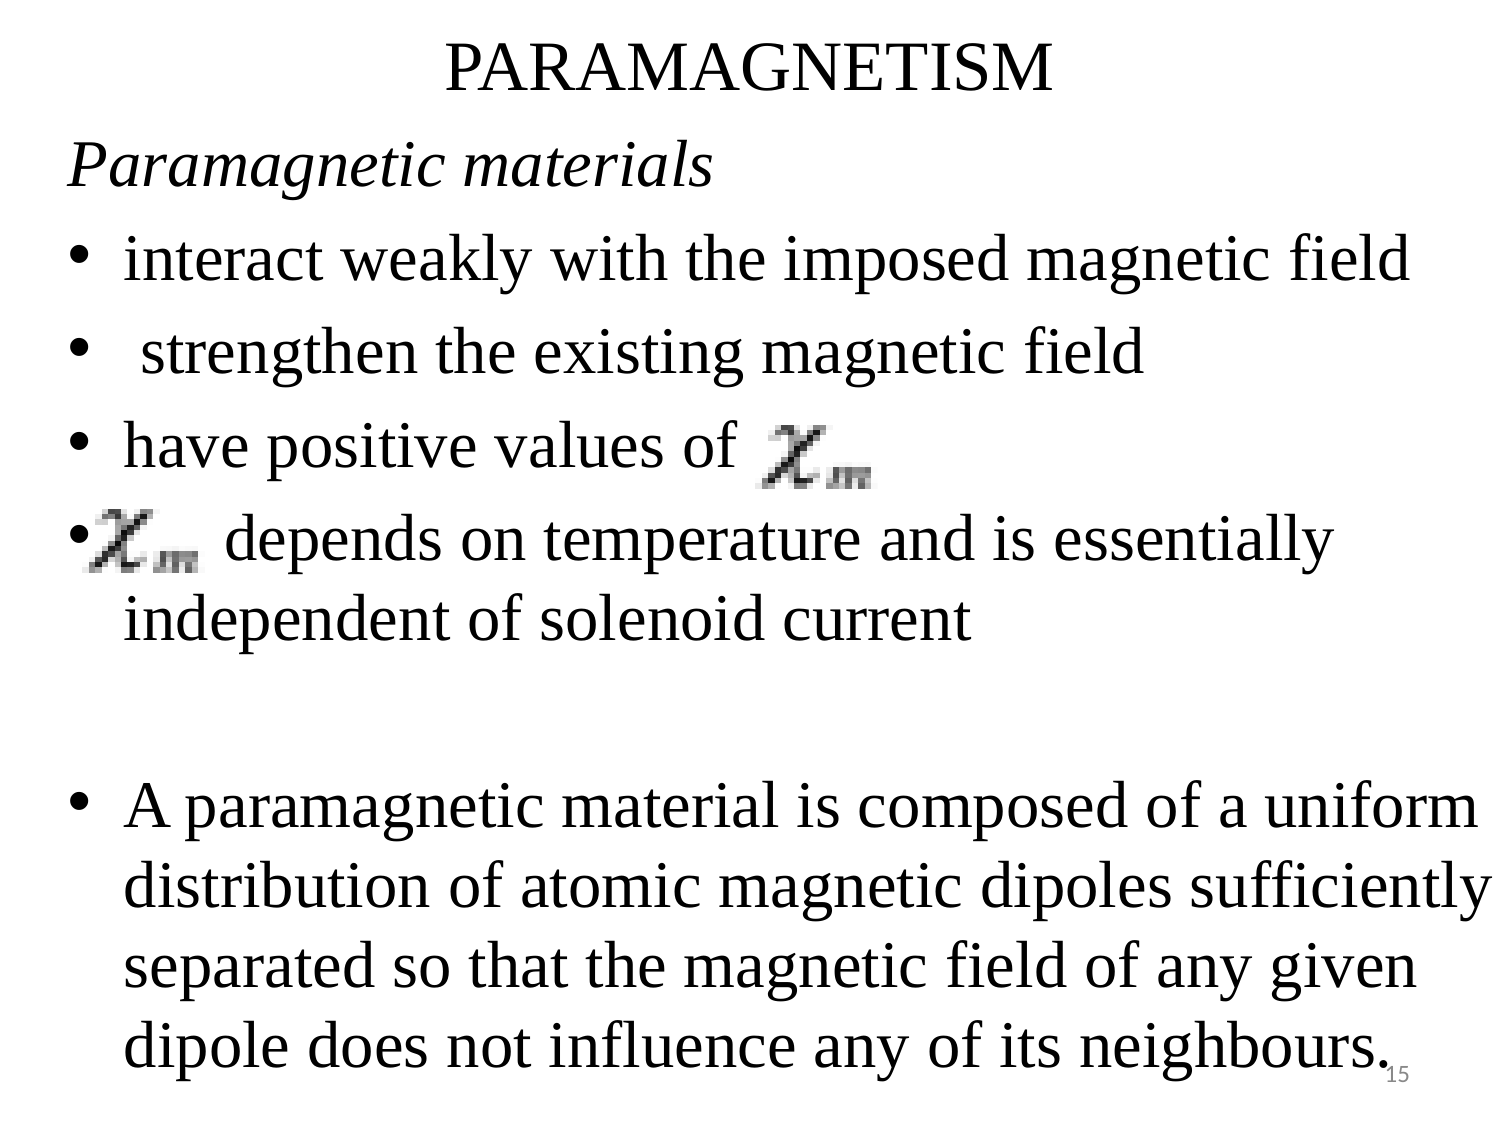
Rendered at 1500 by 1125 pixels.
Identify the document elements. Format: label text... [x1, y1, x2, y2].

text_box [743, 392, 878, 495]
title PARAMAGNETISM [75, 12, 1425, 112]
list Paramagnetic materials interact weakly with the imposed magnetic field strengthen the existing magnetic field have positive values of depends on temperature and is essentially independent of solenoid current A paramagnetic material is composed of a uniform distribution of atomic magnetic dipoles sufficiently separated so that the magnetic field of any given dipole does not influence any of its neighbours. [52, 112, 1500, 1113]
slide_number 15 [1074, 1042, 1425, 1103]
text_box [70, 477, 206, 580]
